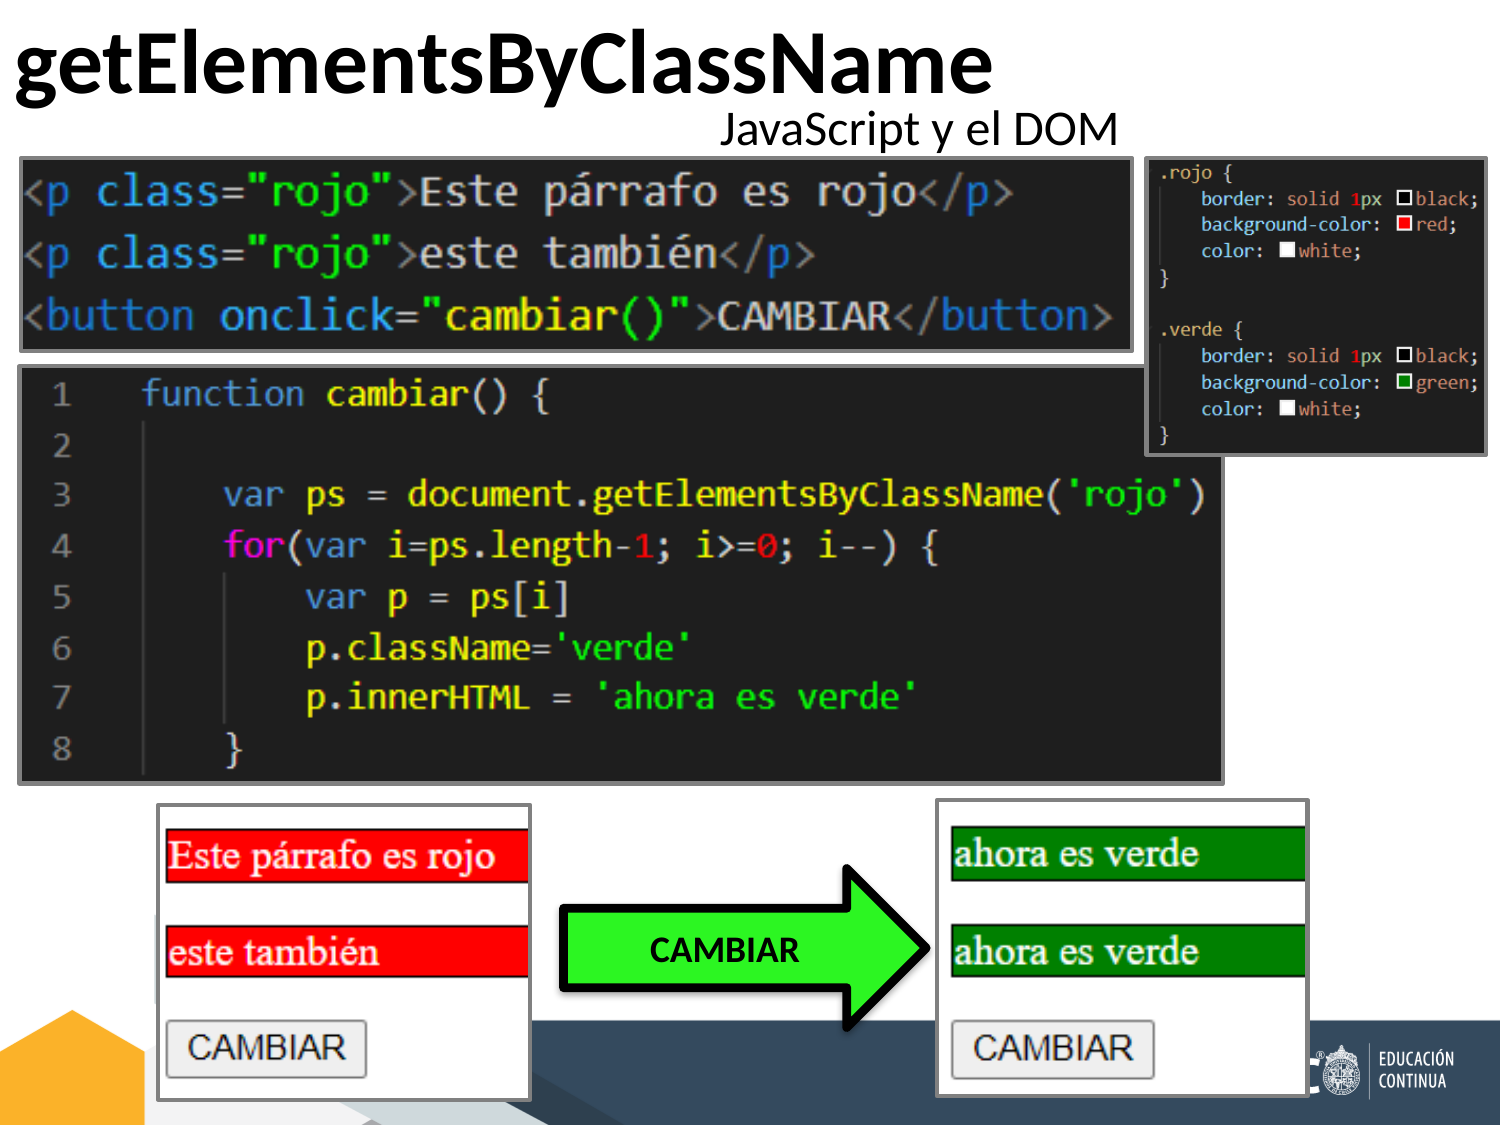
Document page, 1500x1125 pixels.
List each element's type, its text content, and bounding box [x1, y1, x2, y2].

text_box getElementsByClassName [0, 0, 1016, 120]
picture [22, 160, 1131, 349]
text_box JavaScript y el DOM [705, 87, 1148, 163]
picture [21, 160, 1485, 782]
text_box CAMBIAR [562, 867, 927, 1029]
picture [0, 0, 1500, 1125]
